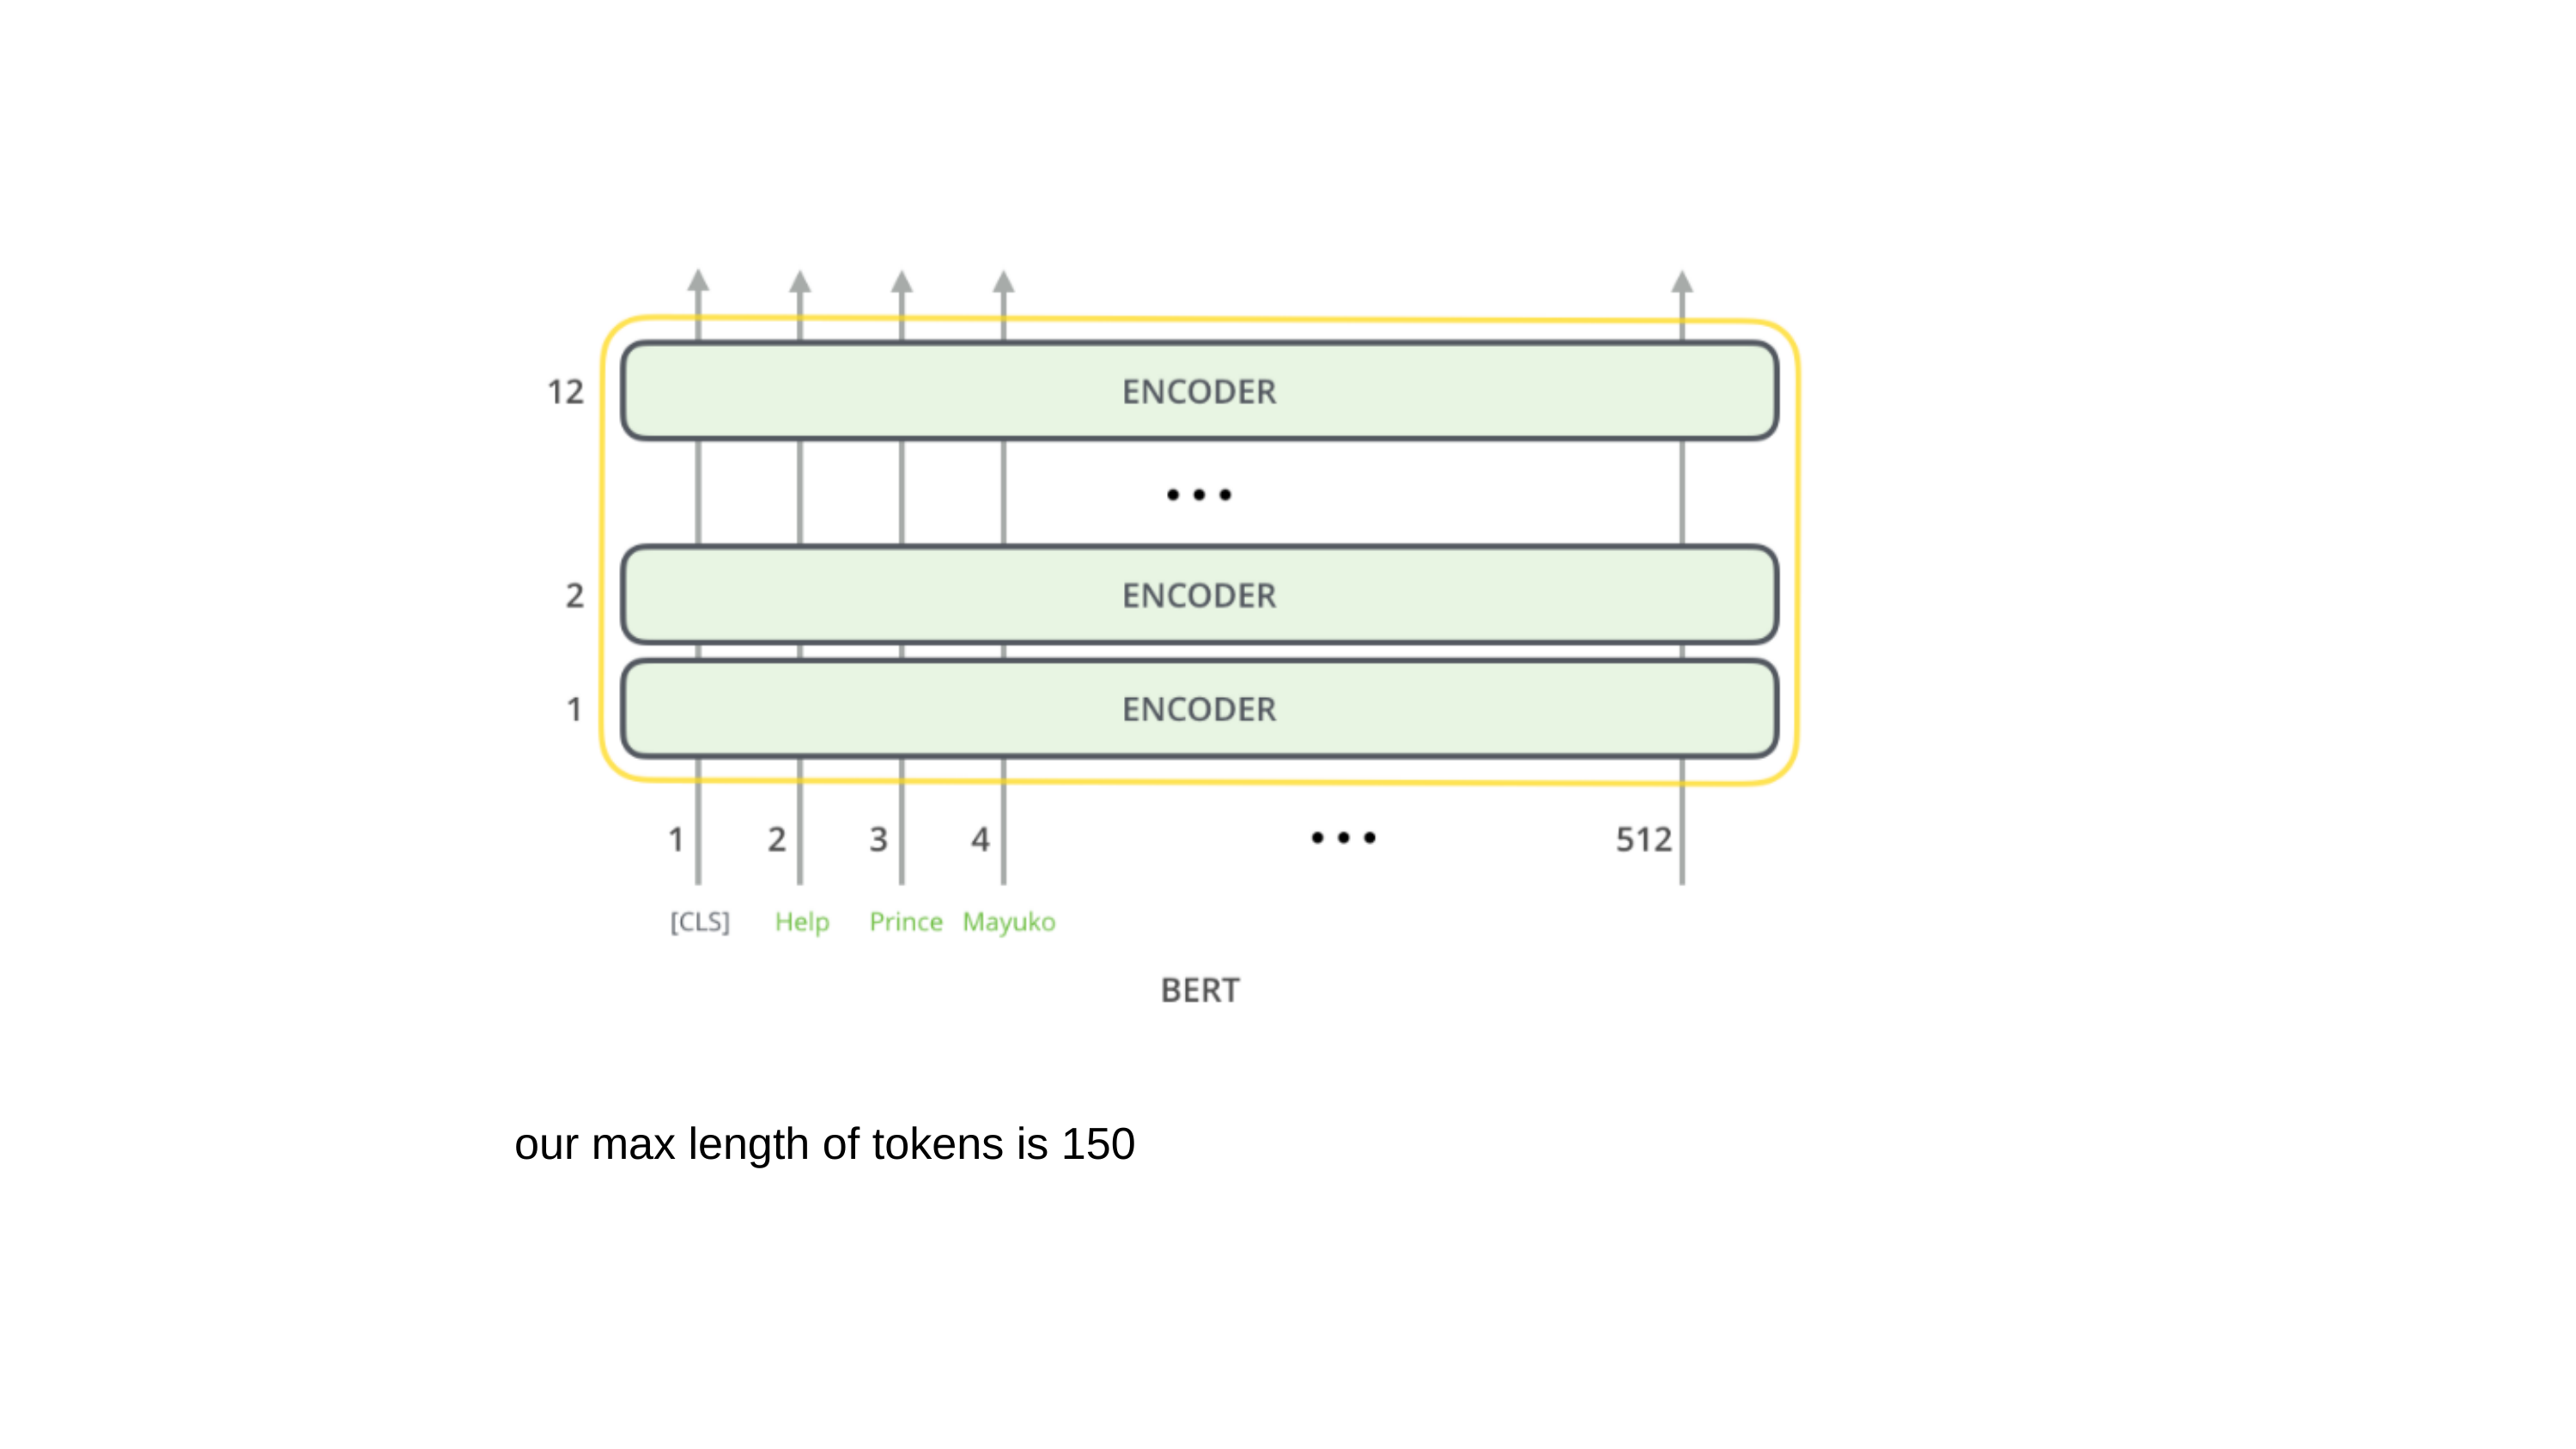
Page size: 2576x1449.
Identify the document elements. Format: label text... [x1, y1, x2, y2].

text_box [362, 225, 2004, 1047]
text_box our max length of tokens is 150 [362, 1106, 1288, 1168]
